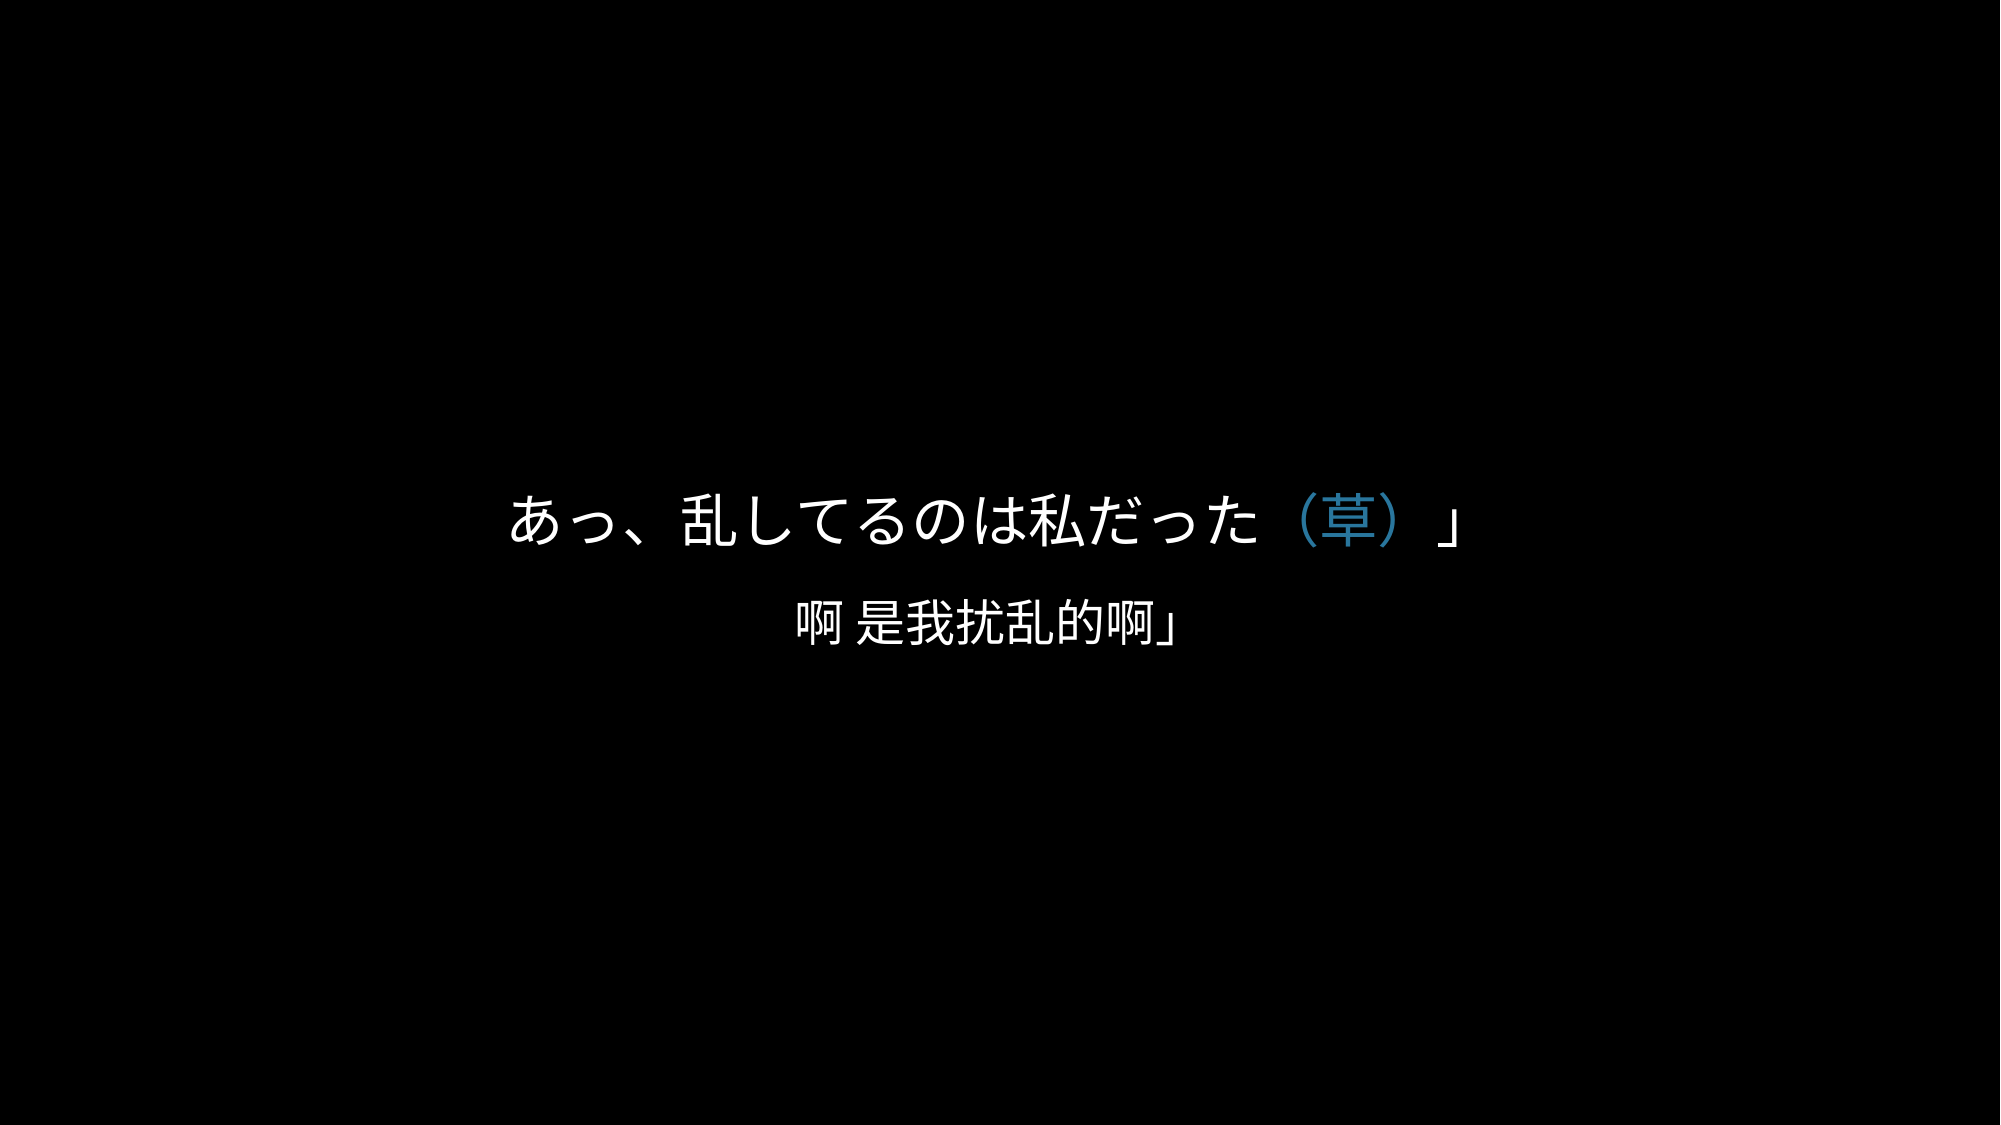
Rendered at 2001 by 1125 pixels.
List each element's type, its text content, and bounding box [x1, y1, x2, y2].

subtitle 啊 是我扰乱的啊」 [0, 590, 2000, 863]
title あっ、乱してるのは私だった（草）」 [0, 170, 2000, 563]
